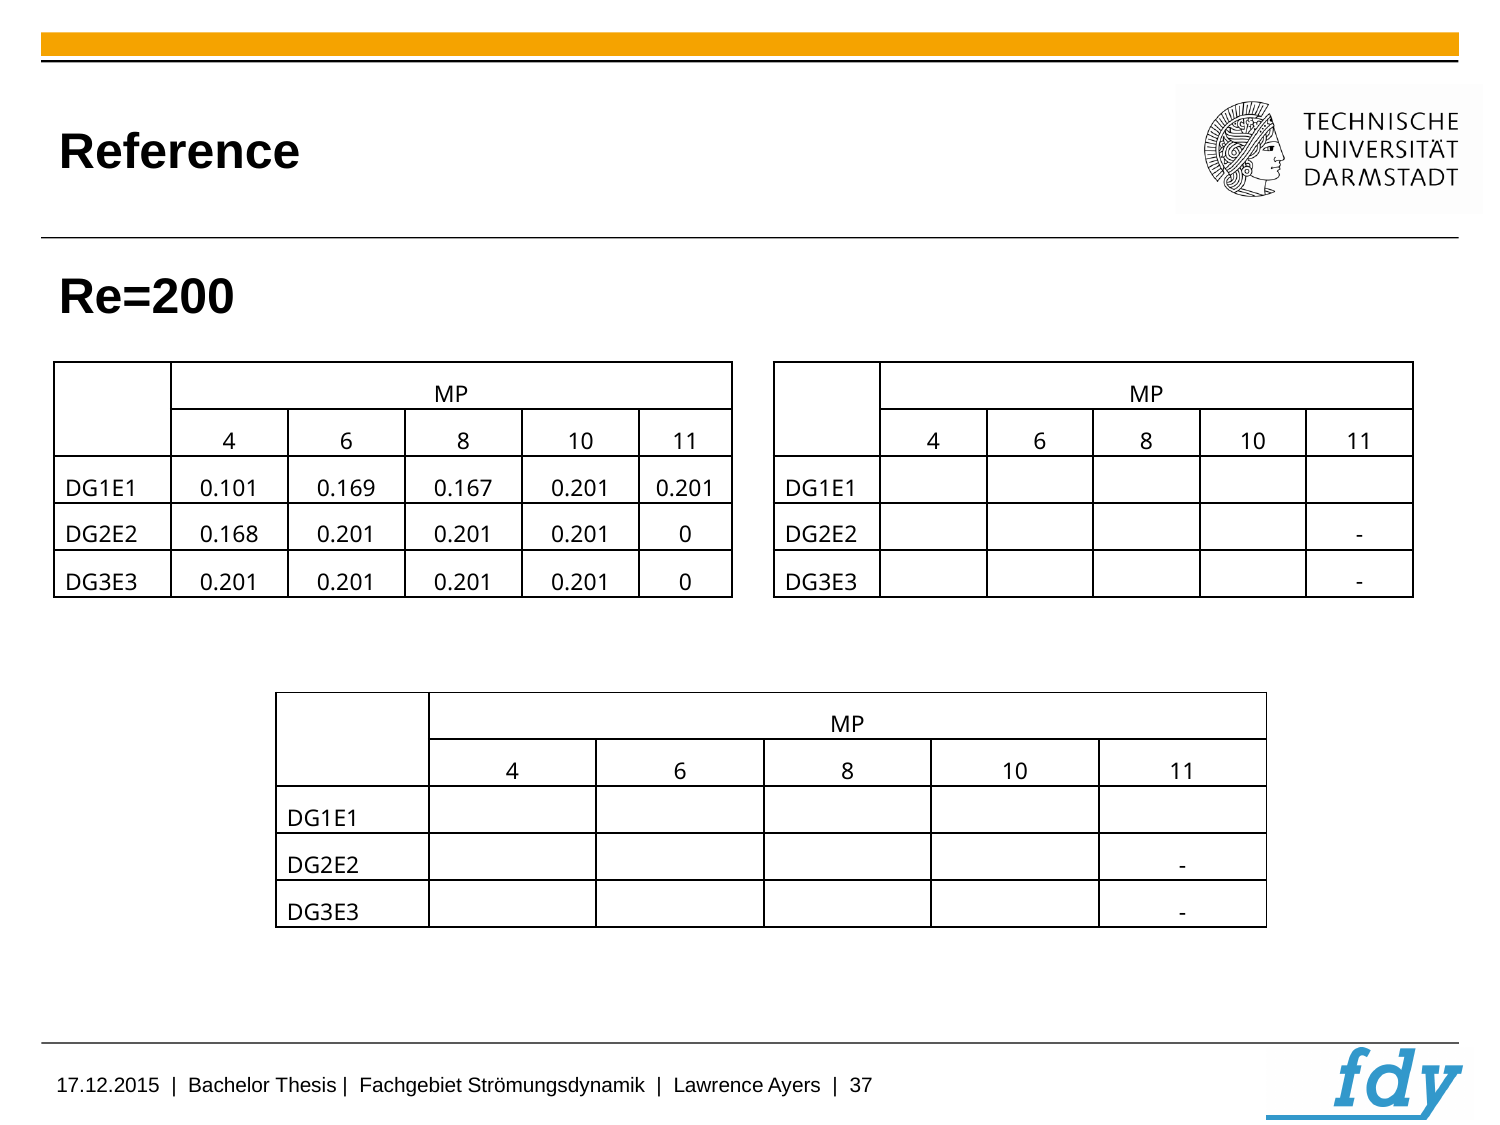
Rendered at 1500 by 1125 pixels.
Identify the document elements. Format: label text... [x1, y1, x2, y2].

picture [1266, 1047, 1474, 1120]
title Reference [58, 79, 1149, 218]
text_box Re=200 [58, 224, 1149, 363]
picture [1175, 84, 1483, 214]
